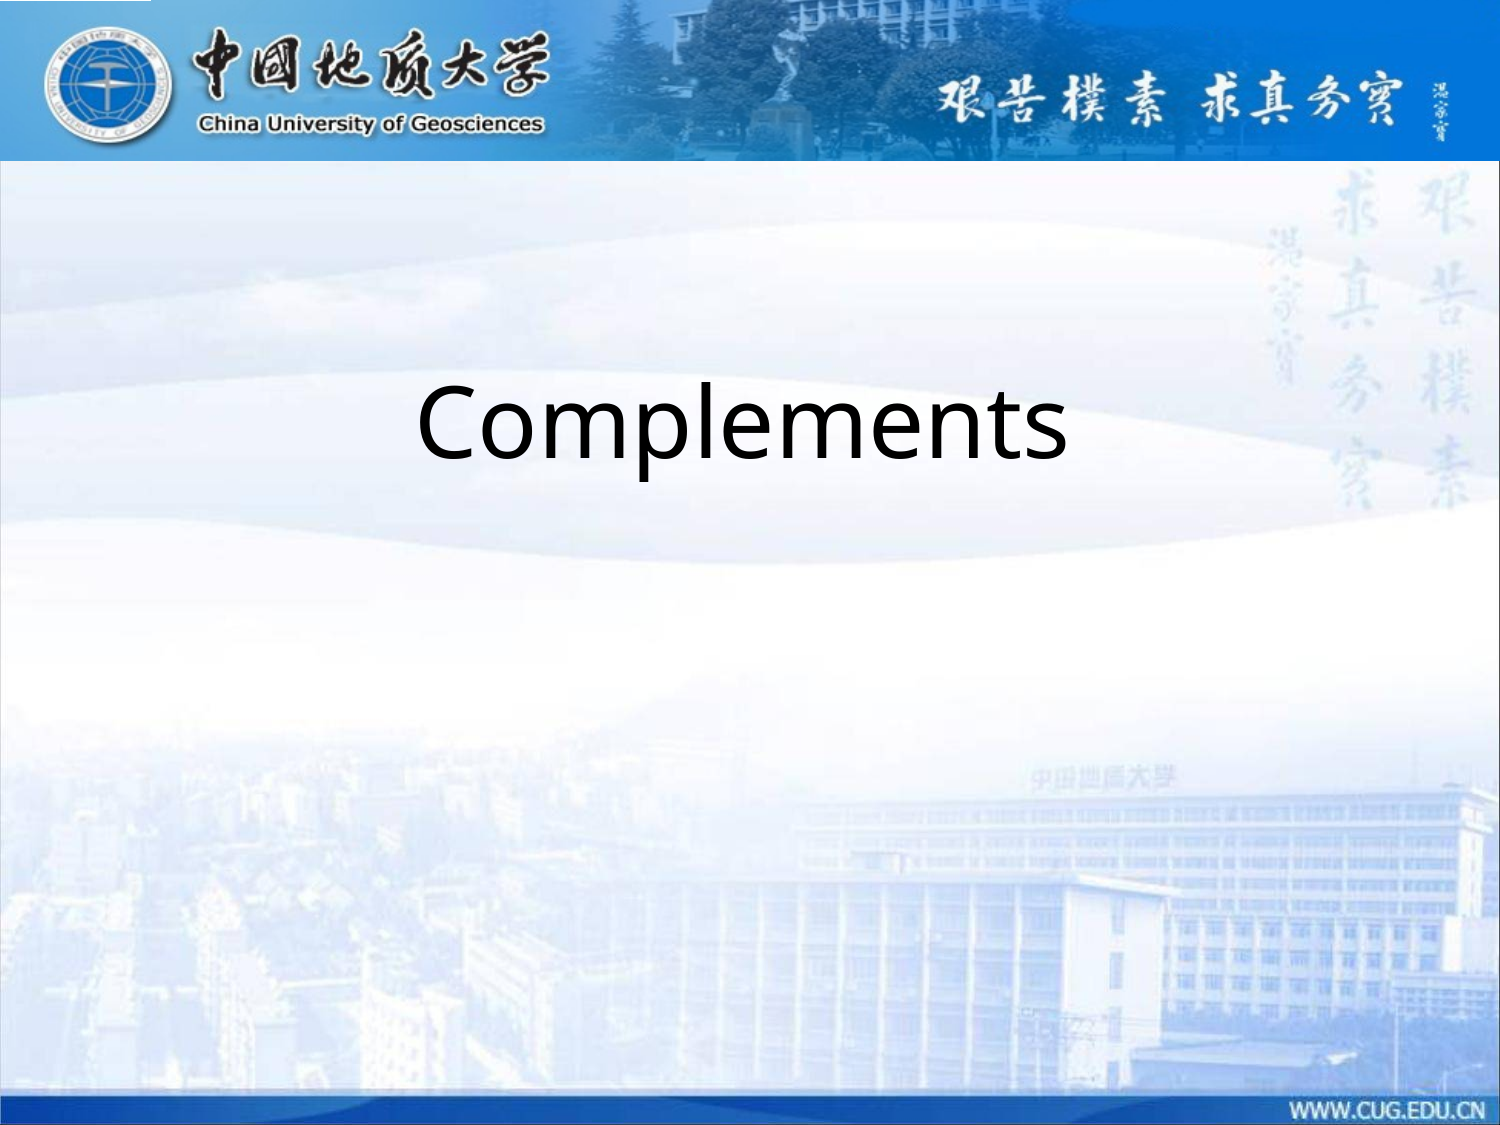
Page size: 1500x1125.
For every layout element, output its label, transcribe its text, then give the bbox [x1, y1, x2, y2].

picture [0, 0, 1500, 1125]
title Complements [105, 187, 1381, 613]
